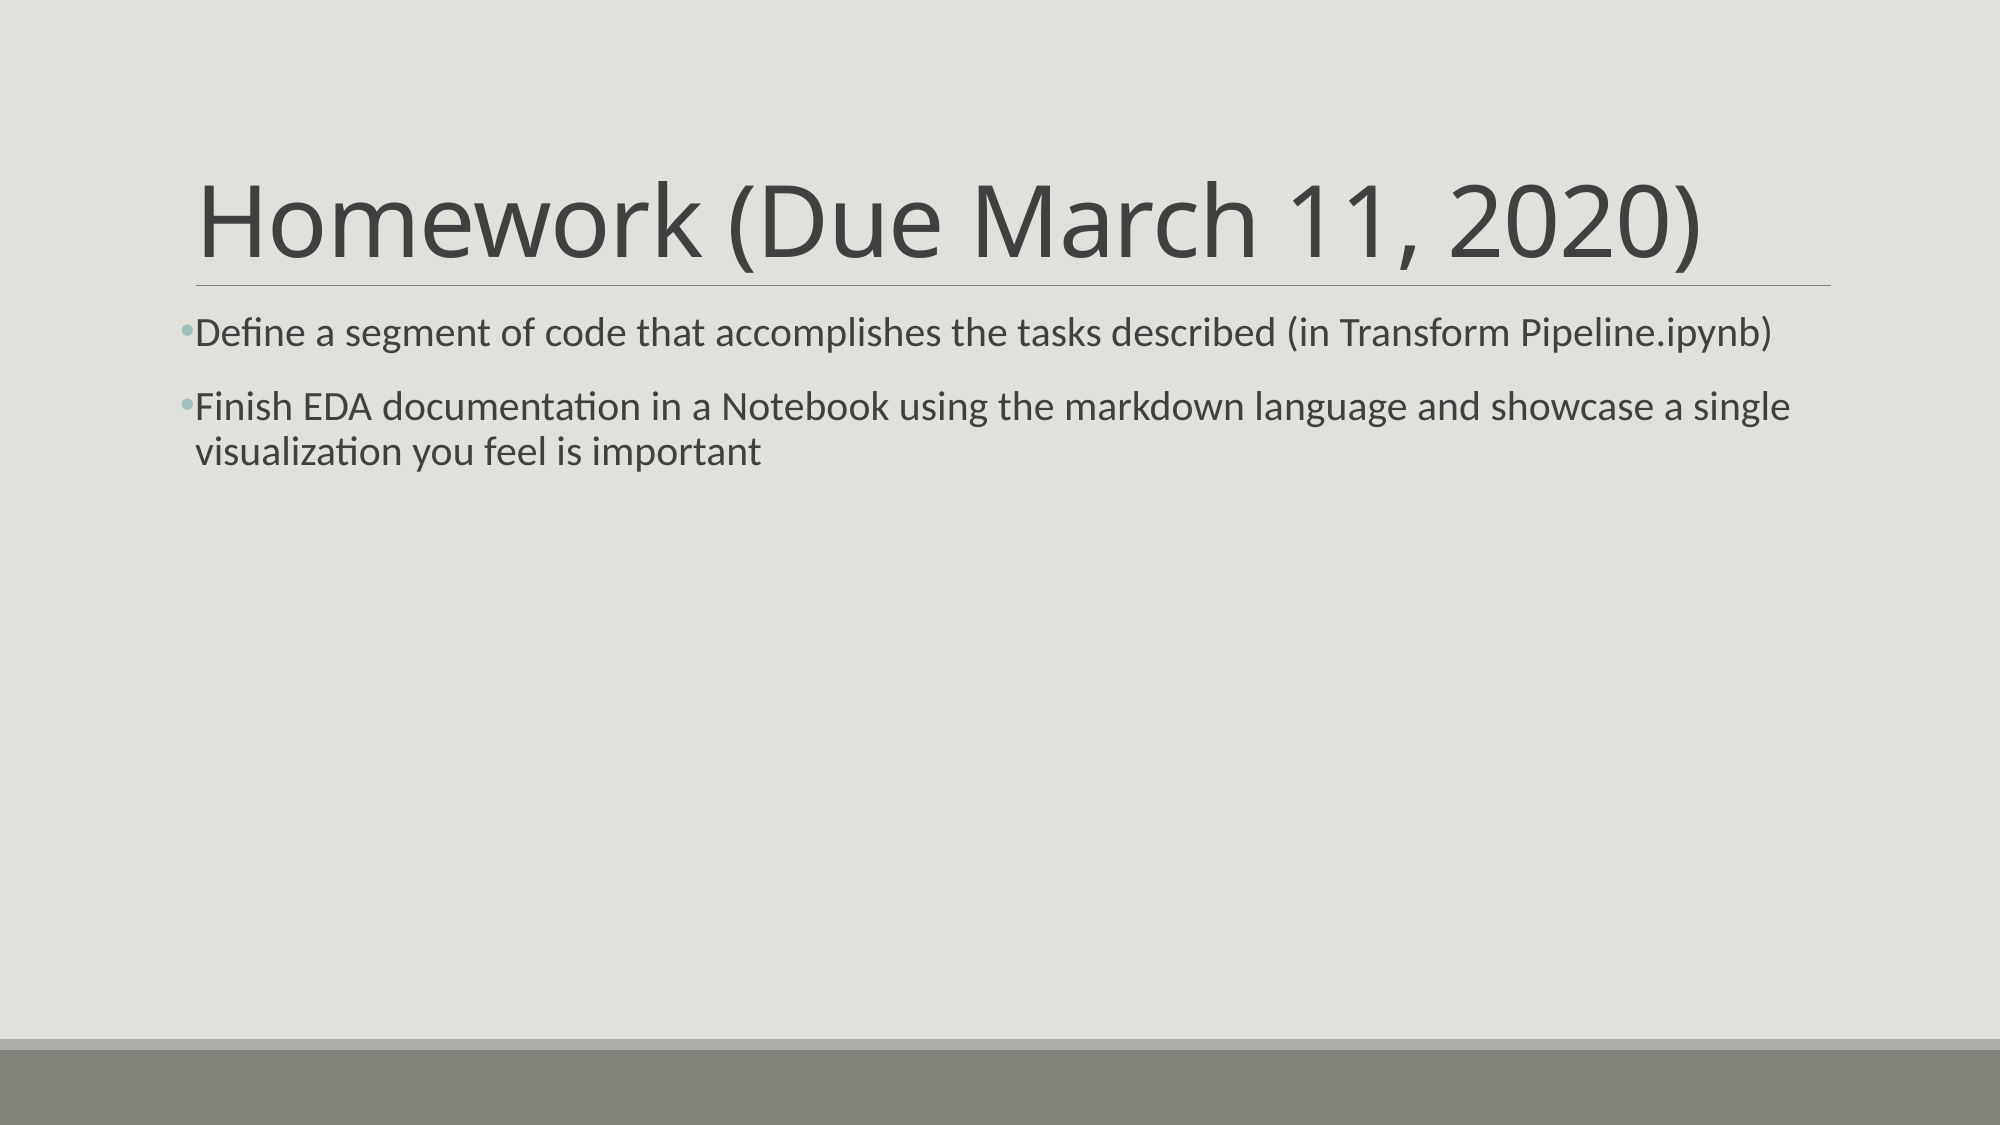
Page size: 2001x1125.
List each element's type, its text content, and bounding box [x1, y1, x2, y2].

title Homework (Due March 11, 2020) [180, 47, 1830, 285]
list Define a segment of code that accomplishes the tasks described (in Transform Pipeline.ipynb) Finish EDA documentation in a Notebook using the markdown language and showcase a single visualization you feel is important [180, 302, 1830, 963]
